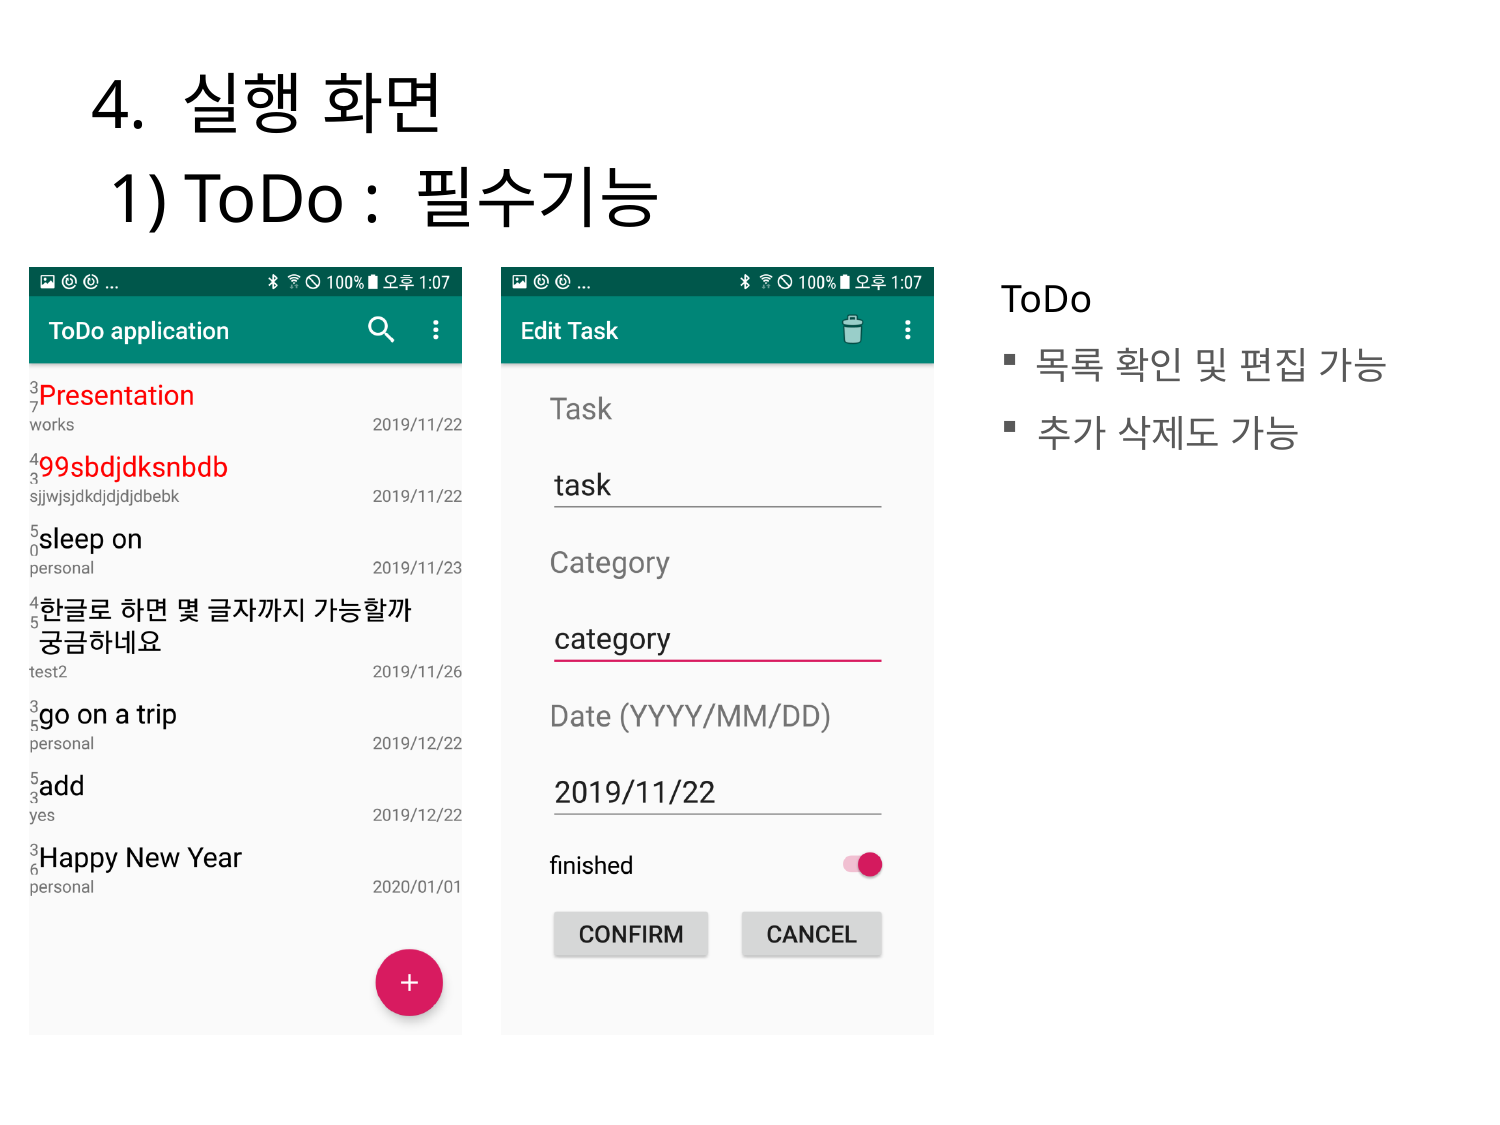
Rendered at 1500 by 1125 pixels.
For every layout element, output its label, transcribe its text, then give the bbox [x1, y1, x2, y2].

text_box 4. 실행 화면 1) ToDo : 필수기능 [76, 54, 1275, 232]
picture [29, 266, 462, 1036]
text_box ToDo 목록 확인 및 편집 가능 추가 삭제도 가능 [986, 267, 1459, 462]
picture [501, 266, 935, 1036]
